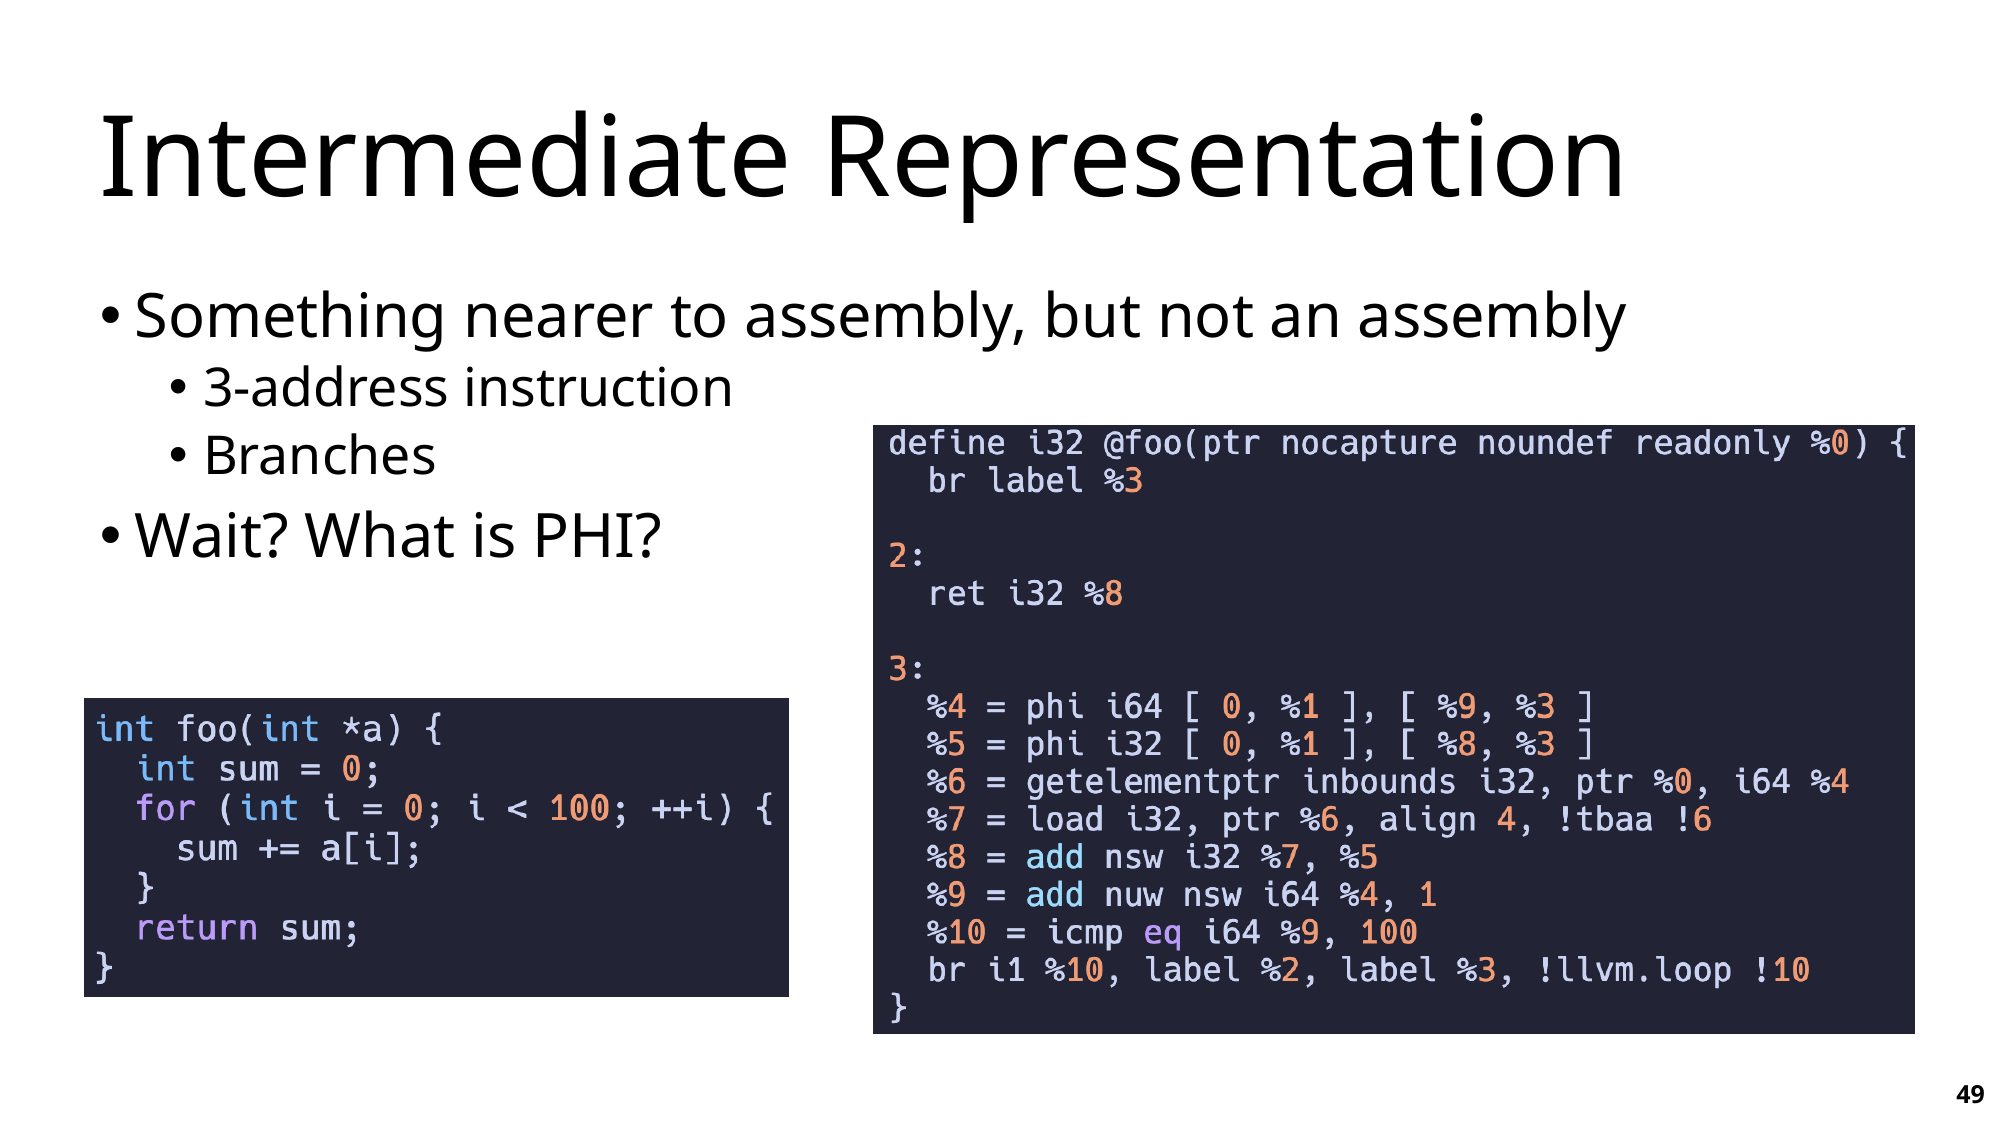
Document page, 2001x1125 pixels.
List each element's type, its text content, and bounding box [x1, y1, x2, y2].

list Something nearer to assembly, but not an assembly 3-address instruction Branches Wait? What is PHI? [84, 277, 1644, 619]
picture [84, 698, 789, 997]
title Intermediate Representation [84, 50, 1810, 269]
picture [872, 424, 1916, 1035]
slide_number 49 [1550, 1065, 2000, 1125]
